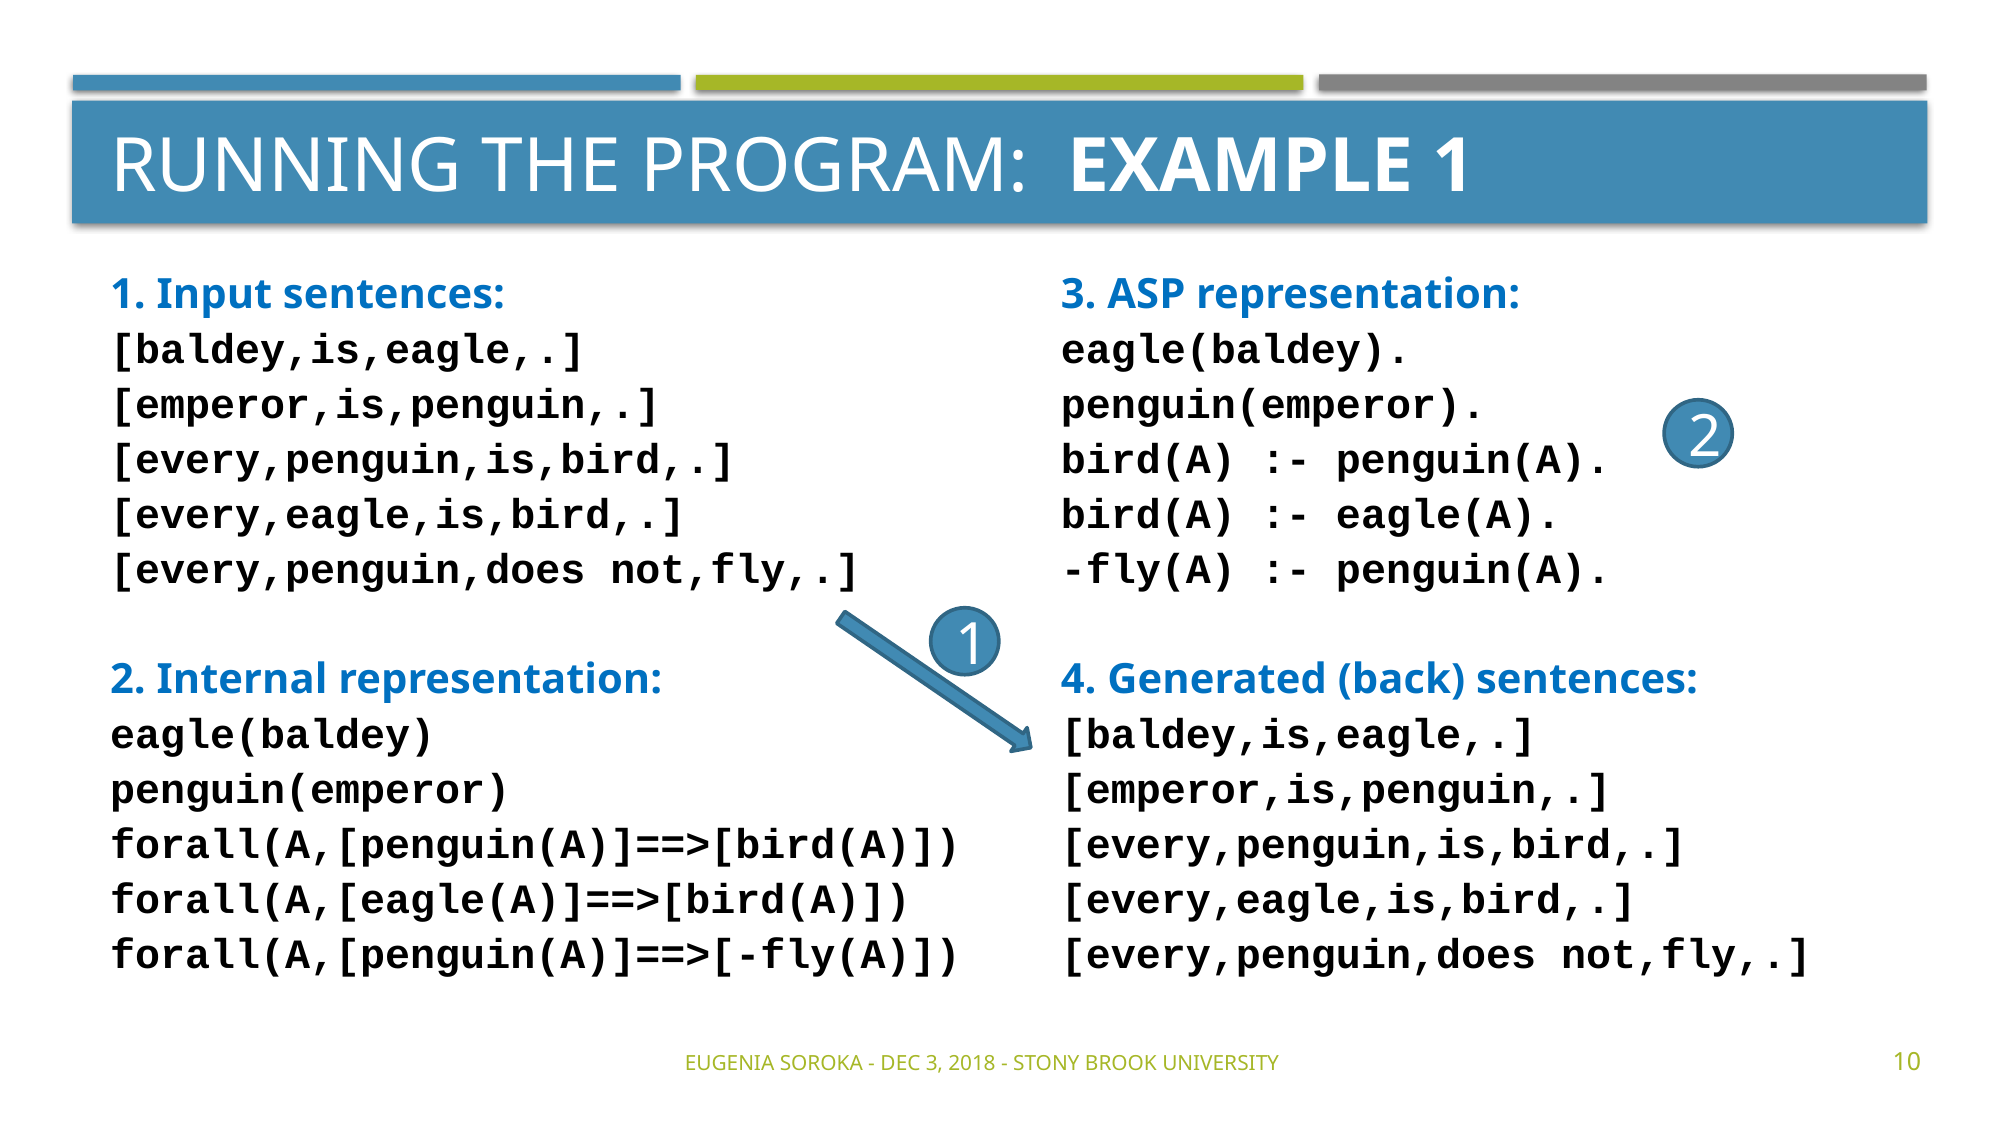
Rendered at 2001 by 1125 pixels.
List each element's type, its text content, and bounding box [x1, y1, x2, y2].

text_box 2 [1662, 397, 1735, 469]
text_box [820, 607, 1052, 698]
footer Eugenia Soroka - Dec 3, 2018 - Stony Brook University [95, 1035, 1869, 1093]
text_box 1. Input sentences: [baldey,is,eagle,.] [emperor,is,penguin,.] [every,penguin,is,bird,.] [every,eagle,is,bird,.] [every,penguin,does not,fly,.] 2. Internal representation: eagle(baldey) penguin(emperor) forall(A,[penguin(A)]==>[bird(A)]) forall(A,[eagle(A)]==>[bird(A)]) forall(A,[penguin(A)]==>[-fly(A)]) 3. ASP representation: eagle(baldey). penguin(emperor). bird(A) :- penguin(A). bird(A) :- eagle(A). -fly(A) :- penguin(A). 4. Generated (back) sentences: [baldey,is,eagle,.] [emperor,is,penguin,.] [every,penguin,is,bird,.] [every,eagle,is,bird,.] [every,penguin,does not,fly,.] [95, 254, 2000, 1035]
slide_number 10 [1869, 1035, 1946, 1093]
title Running the program: Example 1 [95, 91, 1905, 214]
